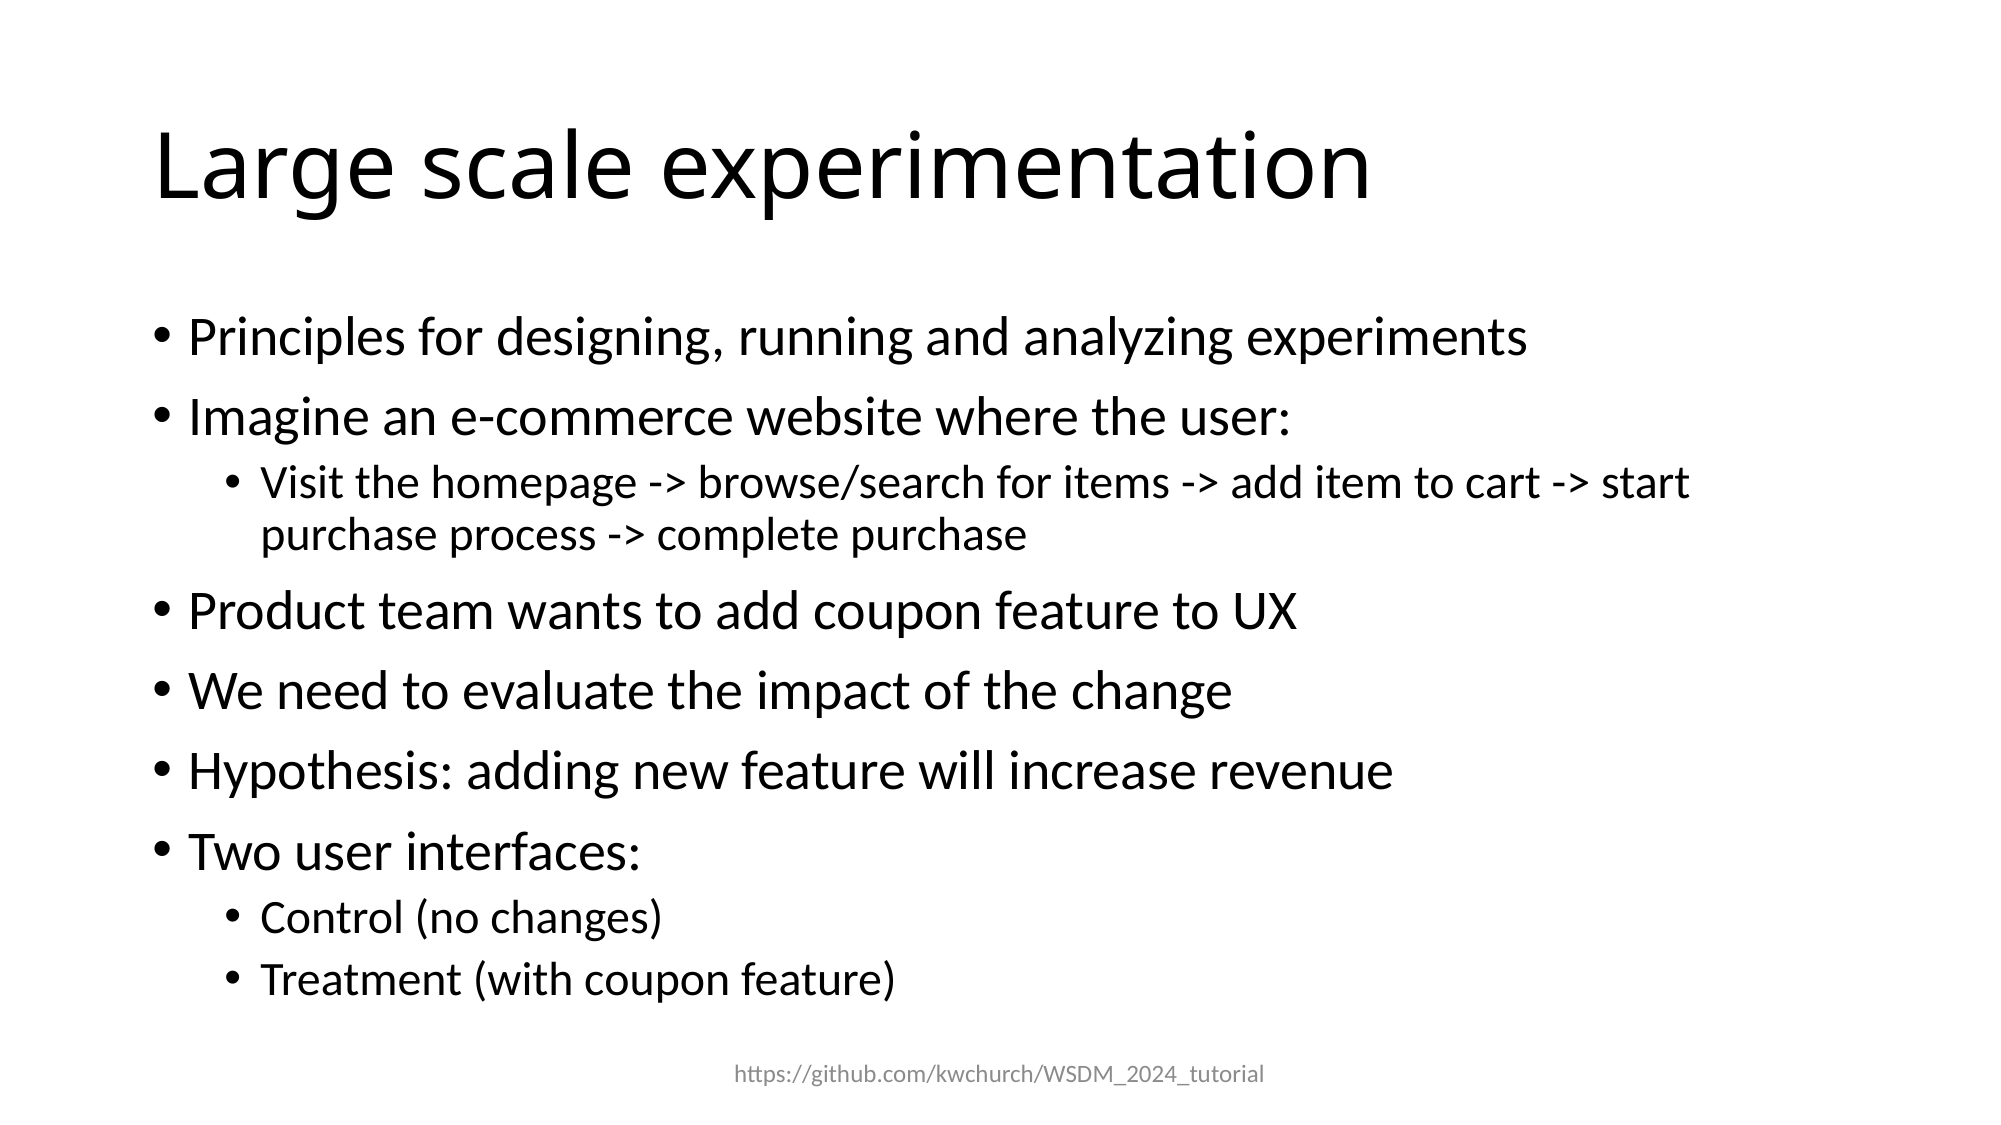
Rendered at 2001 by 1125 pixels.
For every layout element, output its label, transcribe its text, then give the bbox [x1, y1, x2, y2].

title Large scale experimentation [137, 59, 1863, 278]
list Principles for designing, running and analyzing experiments Imagine an e-commerce website where the user: Visit the homepage -> browse/search for items -> add item to cart -> start purchase process -> complete purchase Product team wants to add coupon feature to UX We need to evaluate the impact of the change Hypothesis: adding new feature will increase revenue Two user interfaces: Control (no changes) Treatment (with coupon feature) [137, 299, 1863, 1014]
footer https://github.com/kwchurch/WSDM_2024_tutorial [662, 1042, 1338, 1103]
